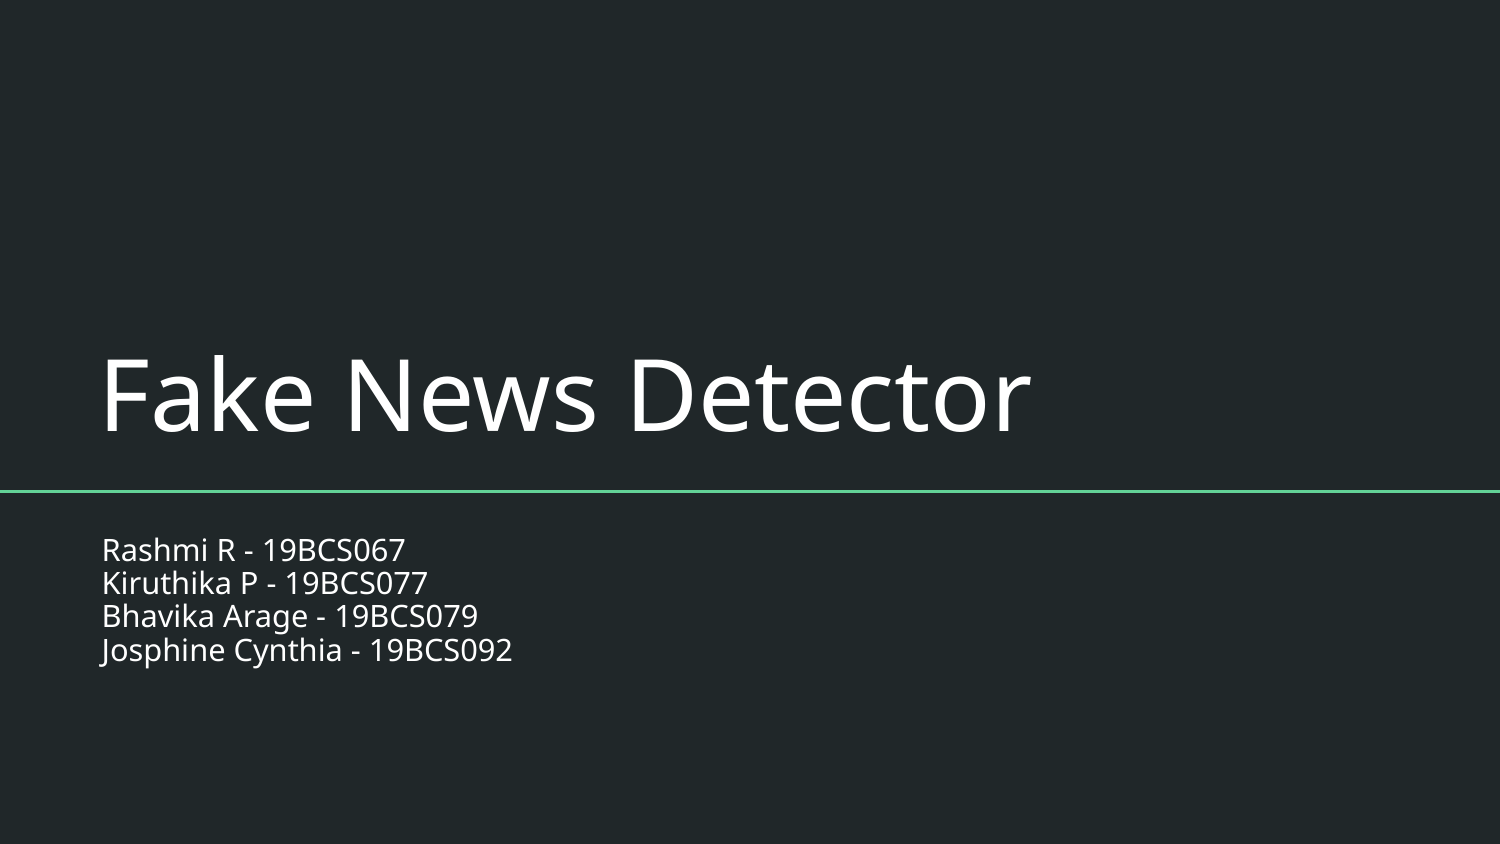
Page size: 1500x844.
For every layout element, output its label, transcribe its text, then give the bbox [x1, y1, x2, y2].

title Fake News Detector [83, 206, 1417, 467]
subtitle Rashmi R - 19BCS067 Kiruthika P - 19BCS077 Bhavika Arage - 19BCS079 Josphine Cynthia - 19BCS092 [86, 519, 1420, 624]
